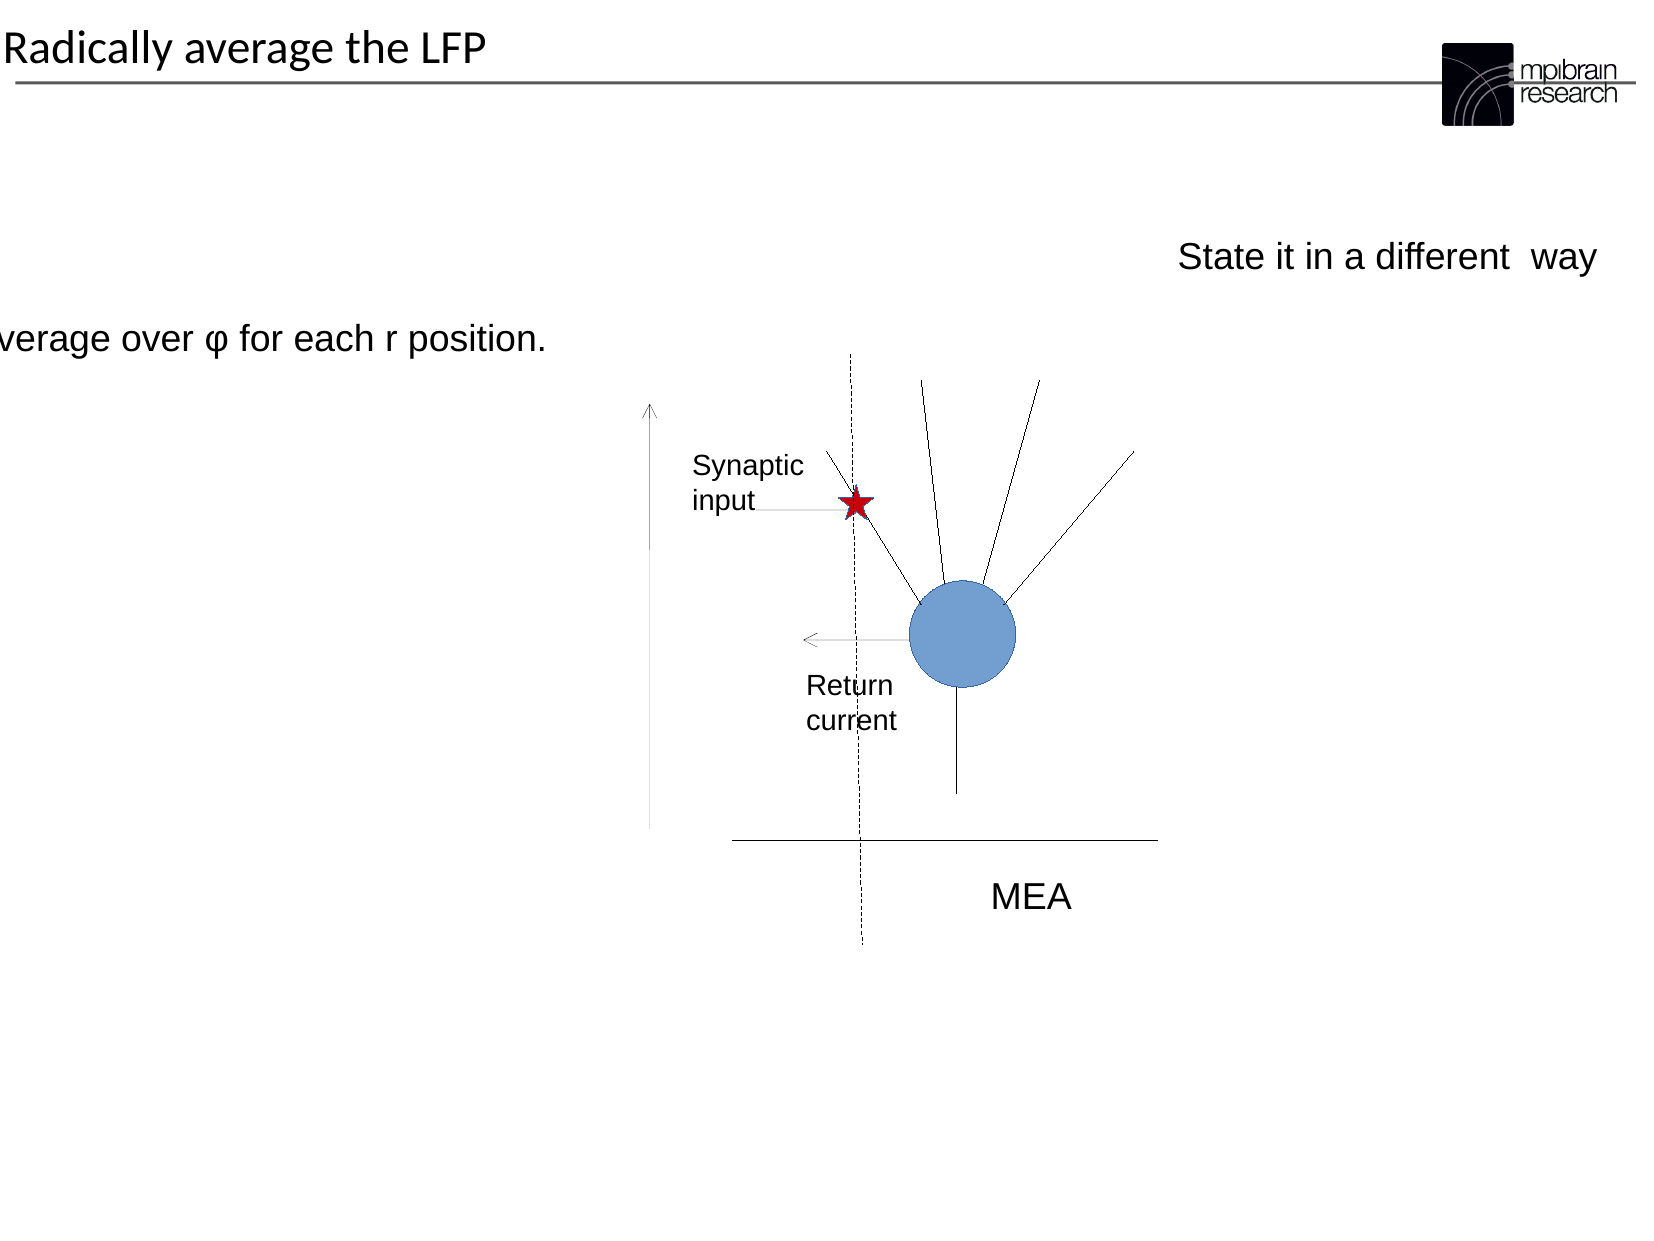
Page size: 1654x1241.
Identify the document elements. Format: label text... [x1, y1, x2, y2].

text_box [732, 840, 1158, 922]
title Radically average the LFP [2, 0, 1409, 101]
text_box State it in a different way [1162, 224, 1613, 285]
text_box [673, 439, 1134, 740]
text_box Average over φ for each r position. [0, 307, 563, 367]
